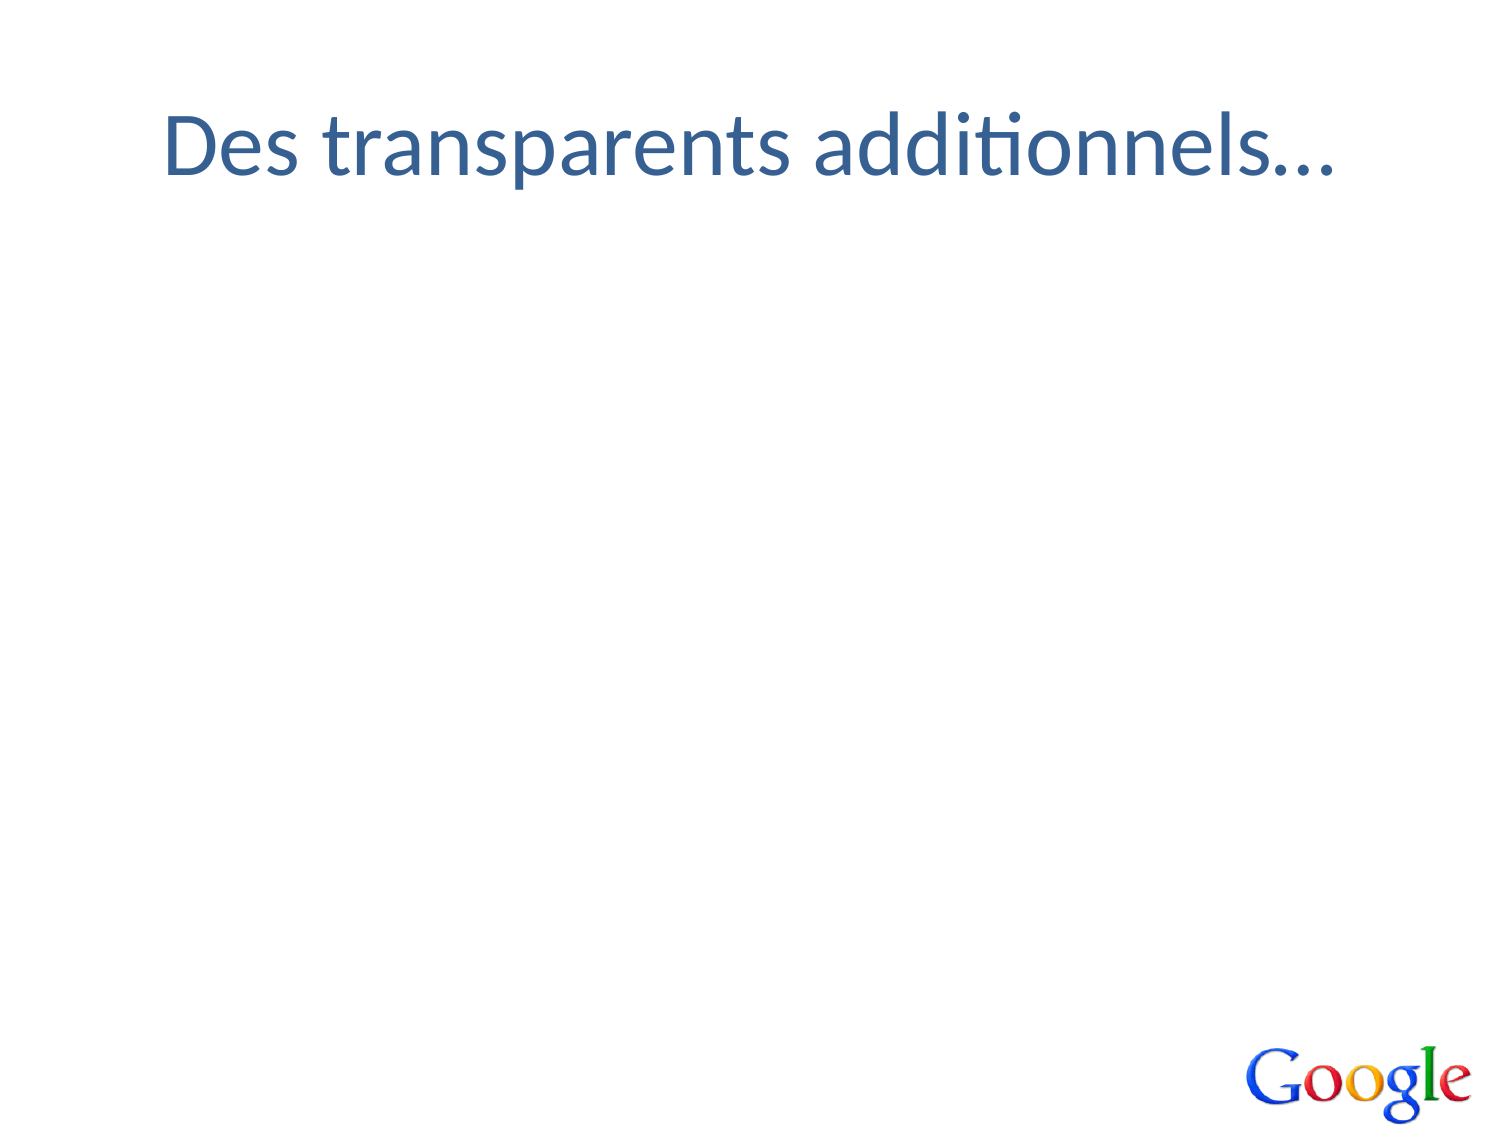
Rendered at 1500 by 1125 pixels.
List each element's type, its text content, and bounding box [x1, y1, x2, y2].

title Des transparents additionnels… [75, 45, 1425, 233]
picture [1246, 1046, 1473, 1125]
